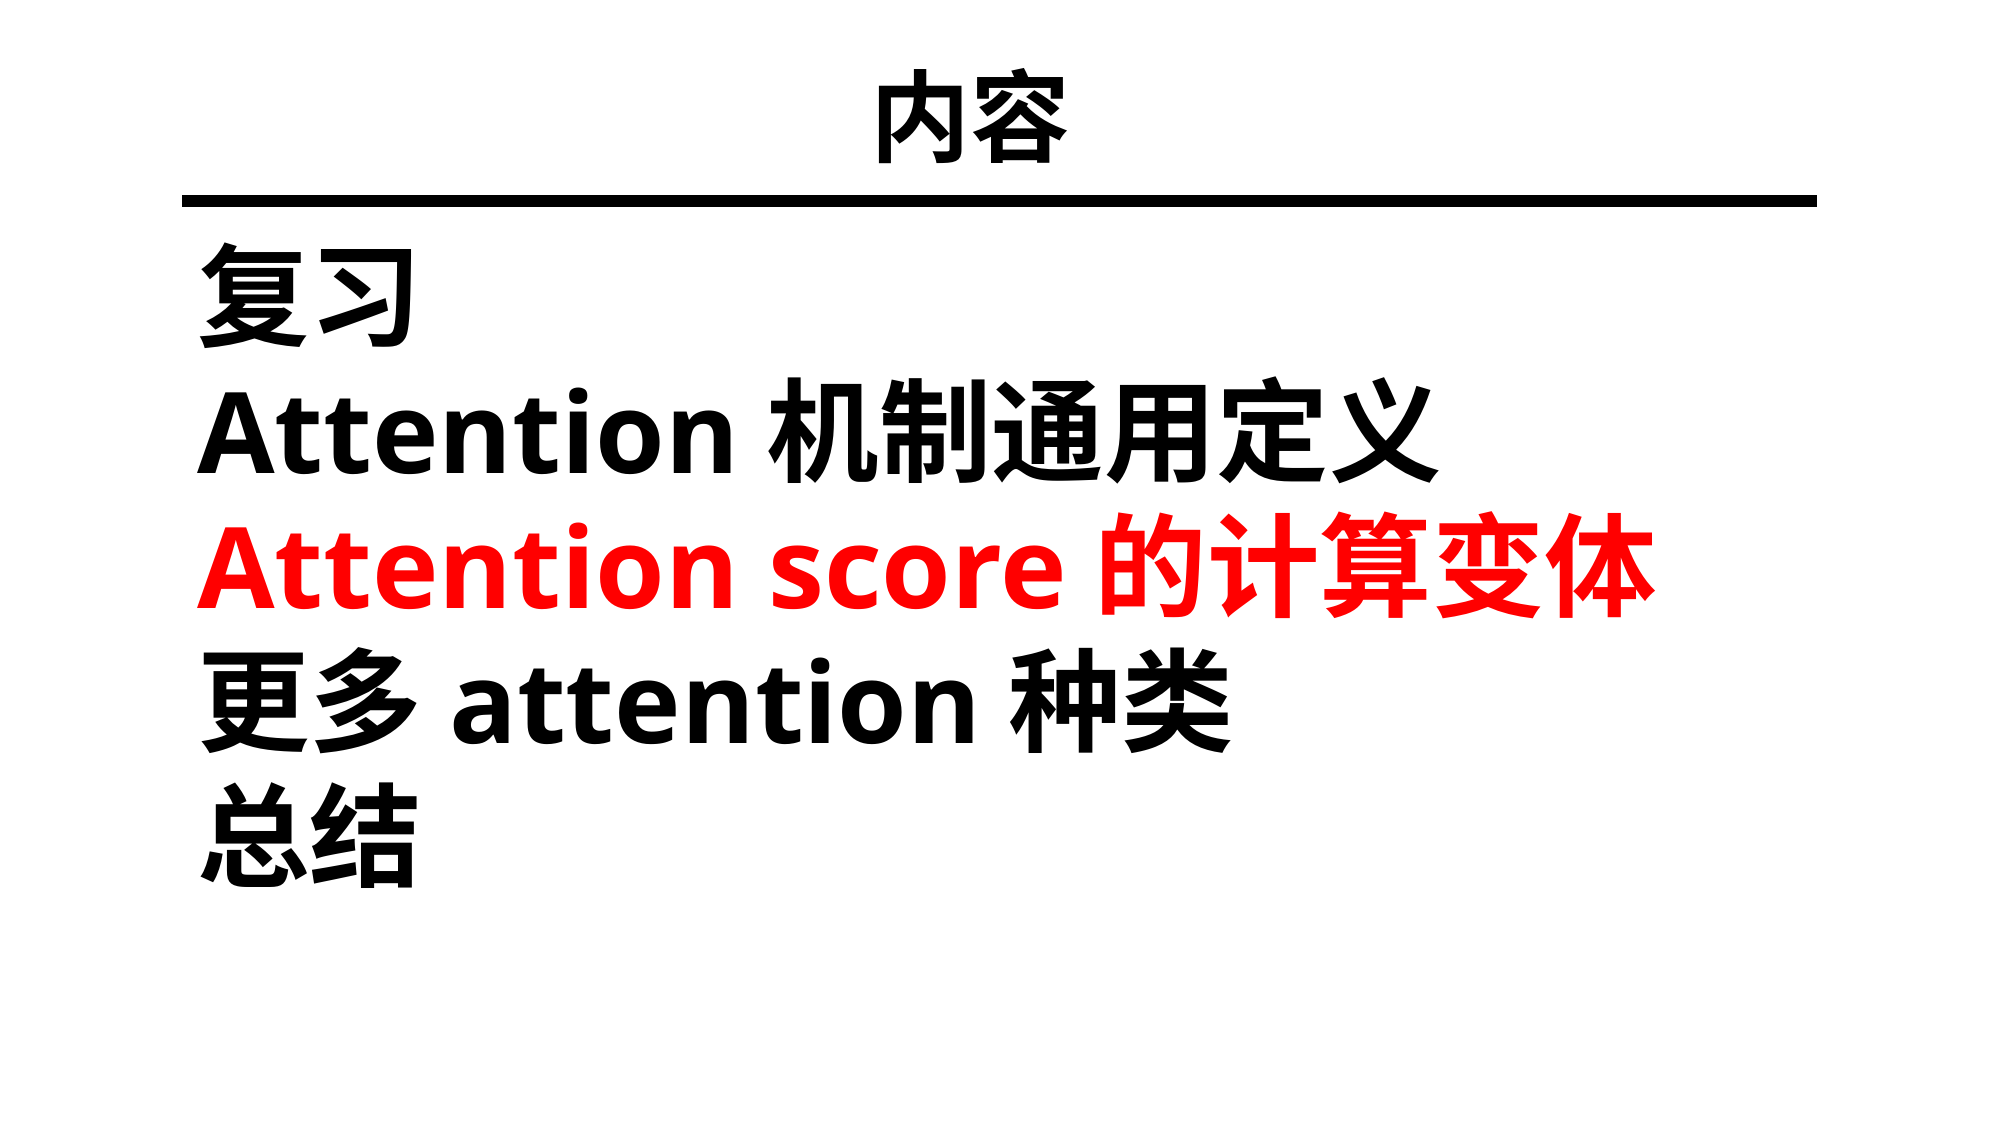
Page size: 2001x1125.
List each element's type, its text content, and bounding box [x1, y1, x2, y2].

text_box 内容 [855, 47, 1086, 182]
text_box 复习 Attention机制通用定义 Attention score的计算变体 更多attention种类 总结 [182, 218, 1868, 909]
